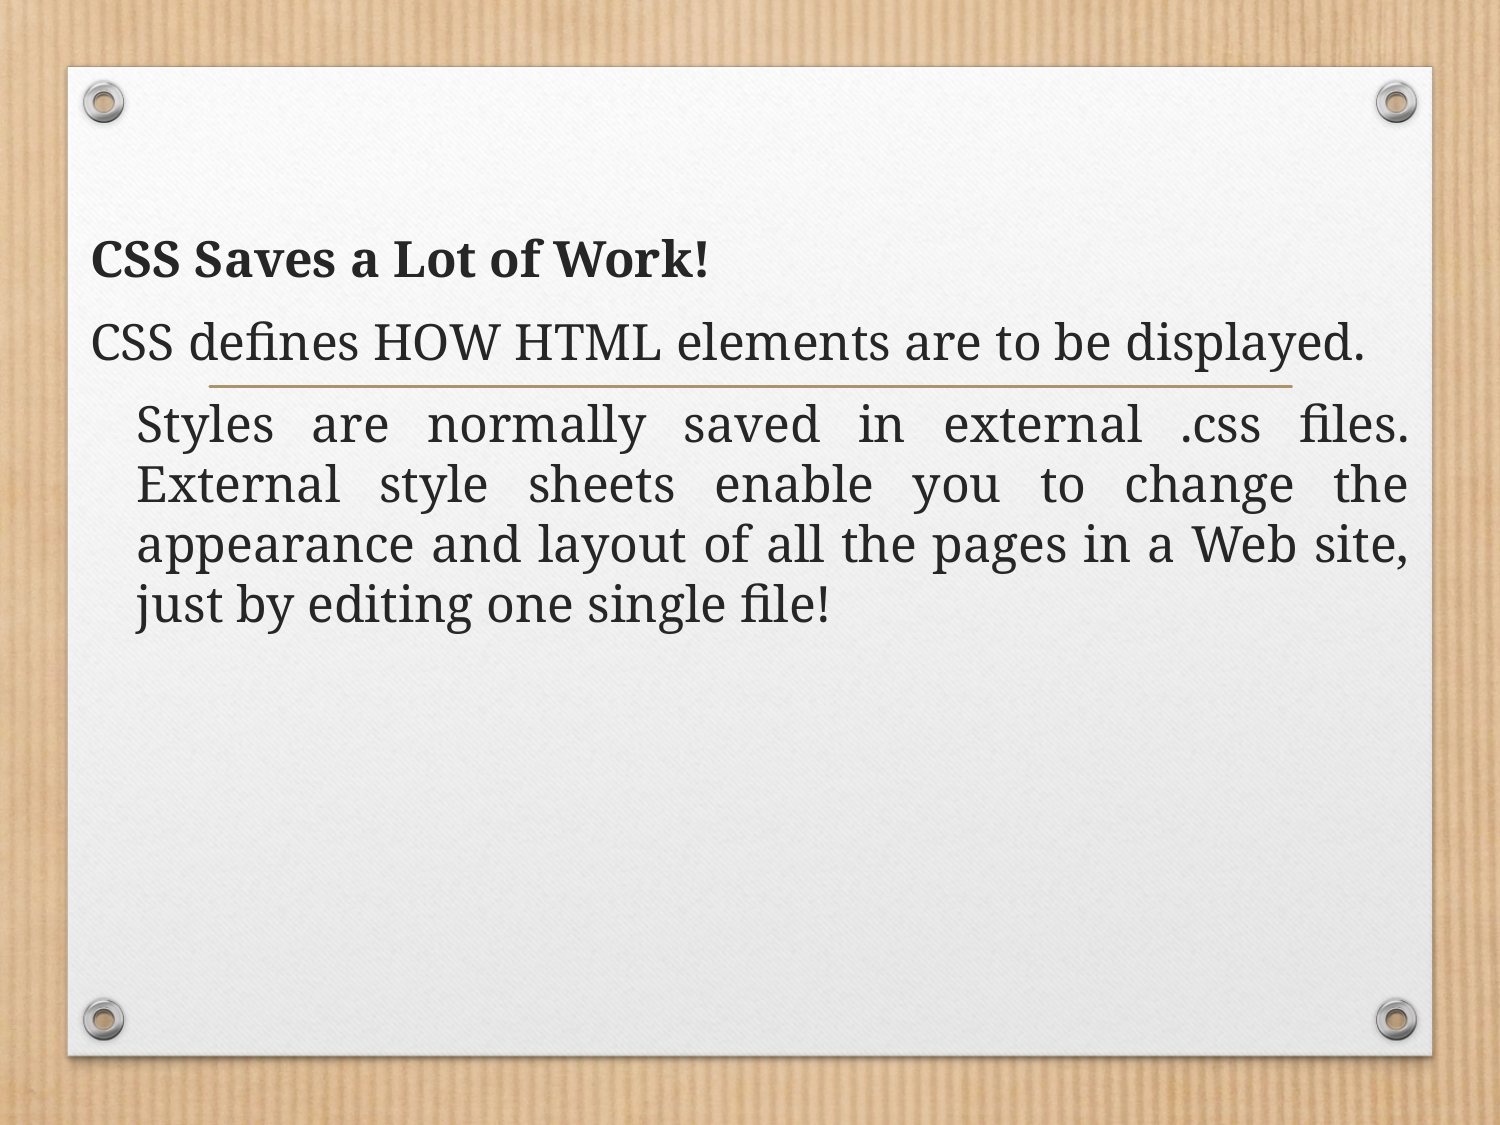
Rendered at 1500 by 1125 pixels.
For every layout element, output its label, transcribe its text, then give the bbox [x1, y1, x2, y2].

picture [0, 0, 1500, 1125]
list CSS Saves a Lot of Work! CSS defines HOW HTML elements are to be displayed. Styles are normally saved in external .css files. External style sheets enable you to change the appearance and layout of all the pages in a Web site, just by editing one single file! [75, 137, 1425, 1005]
